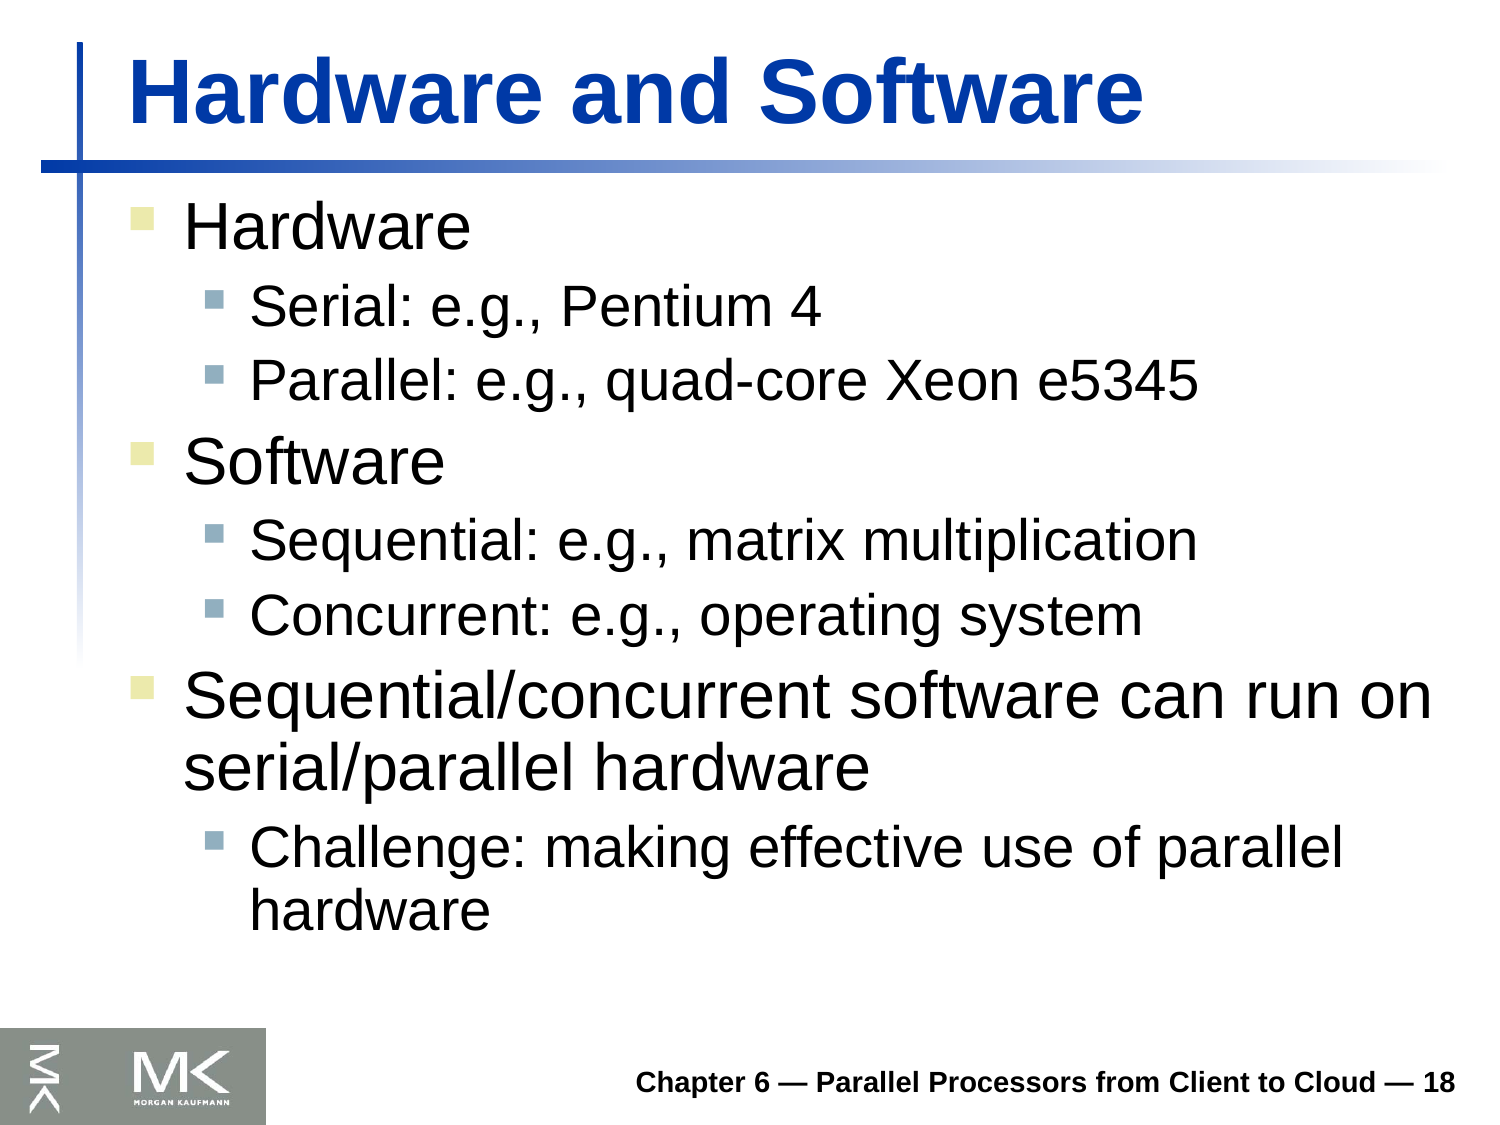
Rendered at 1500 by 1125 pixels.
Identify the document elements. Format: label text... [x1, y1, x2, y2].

picture [0, 1028, 266, 1125]
list Hardware Serial: e.g., Pentium 4 Parallel: e.g., quad-core Xeon e5345 Software Sequential: e.g., matrix multiplication Concurrent: e.g., operating system Sequential/concurrent software can run on serial/parallel hardware Challenge: making effective use of parallel hardware [112, 184, 1469, 1024]
title Hardware and Software [112, 23, 1468, 149]
footer Chapter 6 — Parallel Processors from Client to Cloud — 18 [277, 1046, 1471, 1106]
